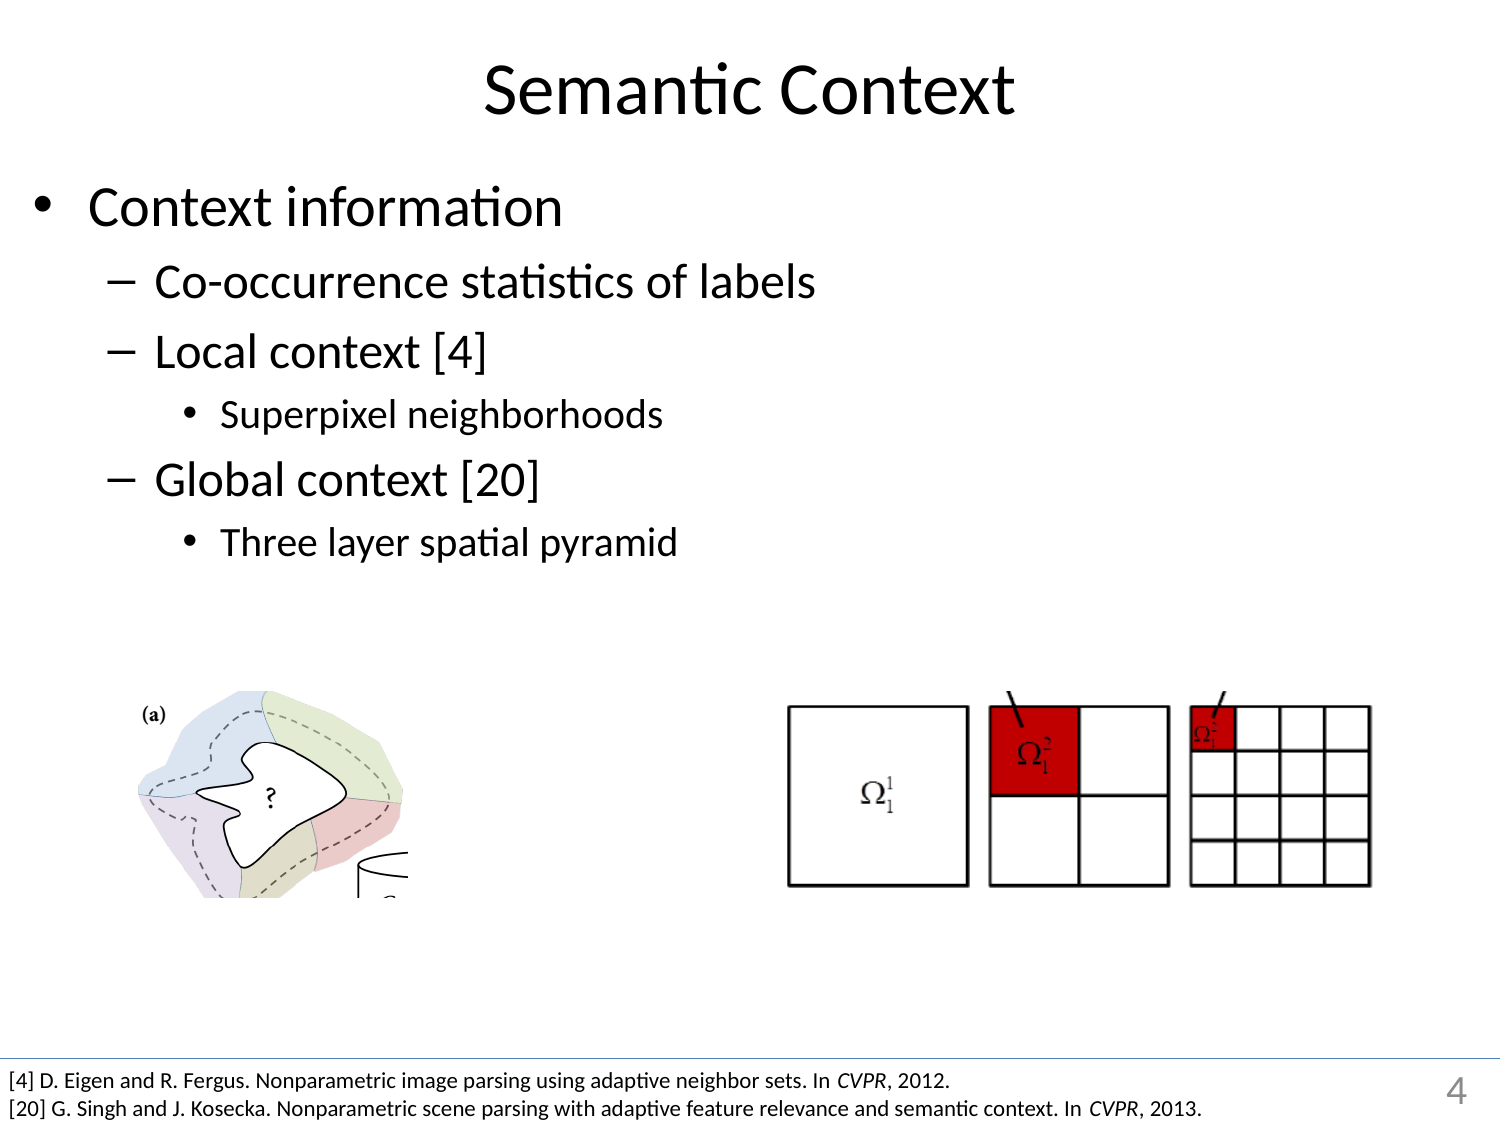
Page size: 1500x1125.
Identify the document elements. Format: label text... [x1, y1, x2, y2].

text_box [4] D. Eigen and R. Fergus. Nonparametric image parsing using adaptive neighbor sets. In CVPR, 2012. [20] G. Singh and J. Kosecka. Nonparametric scene parsing with adaptive feature relevance and semantic context. In CVPR, 2013. [0, 1058, 1500, 1125]
title Semantic Context [17, 19, 1483, 149]
picture [128, 691, 408, 898]
list Context information Co-occurrence statistics of labels Local context [4] Superpixel neighborhoods Global context [20] Three layer spatial pyramid [17, 160, 1483, 1047]
picture [773, 691, 1391, 906]
